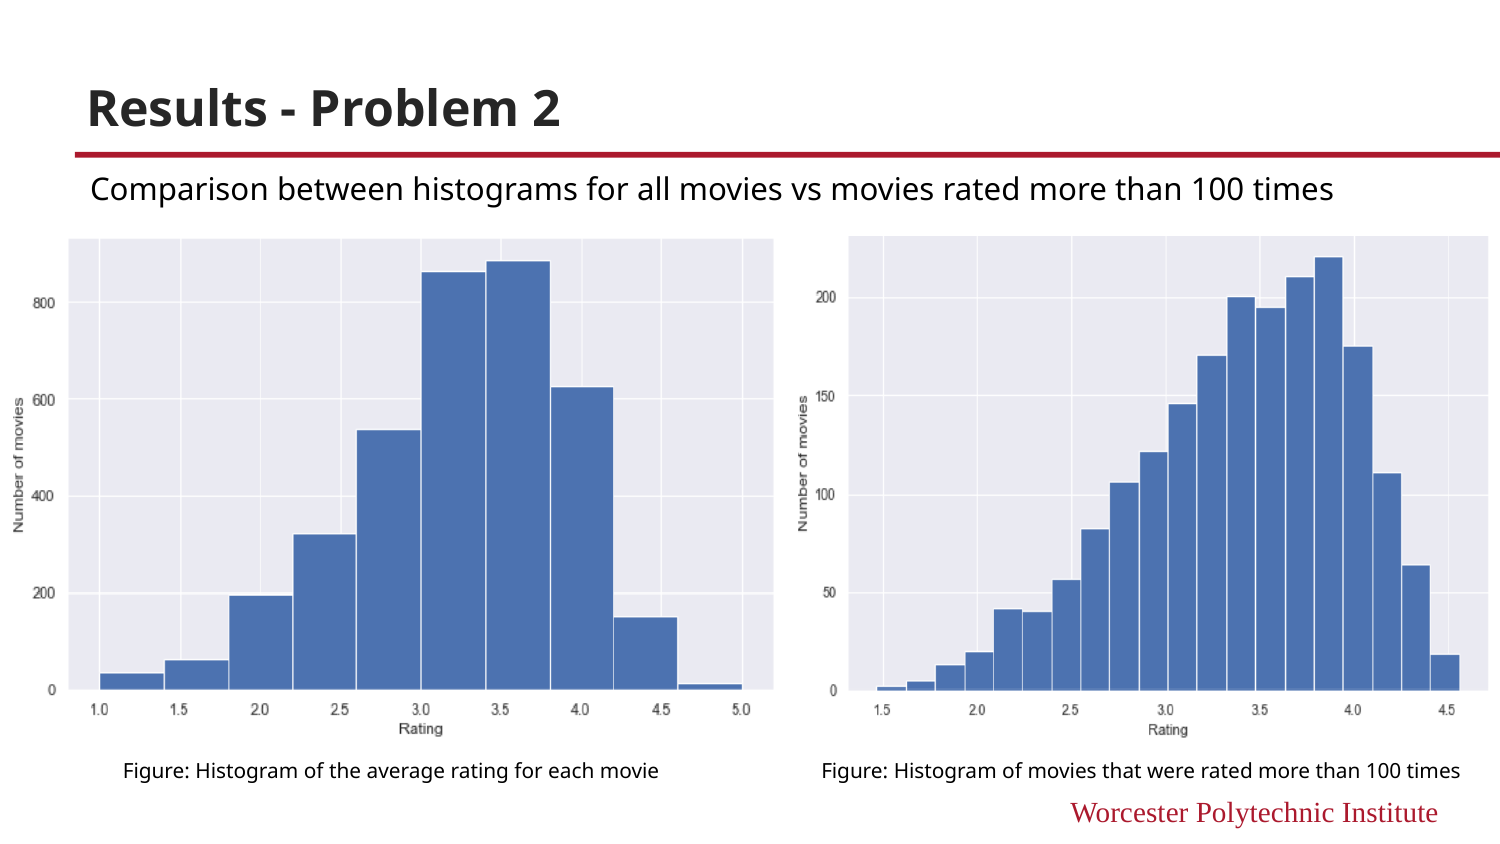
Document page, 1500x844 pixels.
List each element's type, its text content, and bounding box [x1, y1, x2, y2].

text_box Comparison between histograms for all movies vs movies rated more than 100 times [74, 154, 1459, 222]
title Results - Problem 2 [75, 43, 1425, 142]
picture [0, 235, 1500, 746]
text_box Figure: Histogram of movies that were rated more than 100 times [756, 753, 1500, 796]
text_box Figure: Histogram of the average rating for each movie [6, 754, 756, 796]
